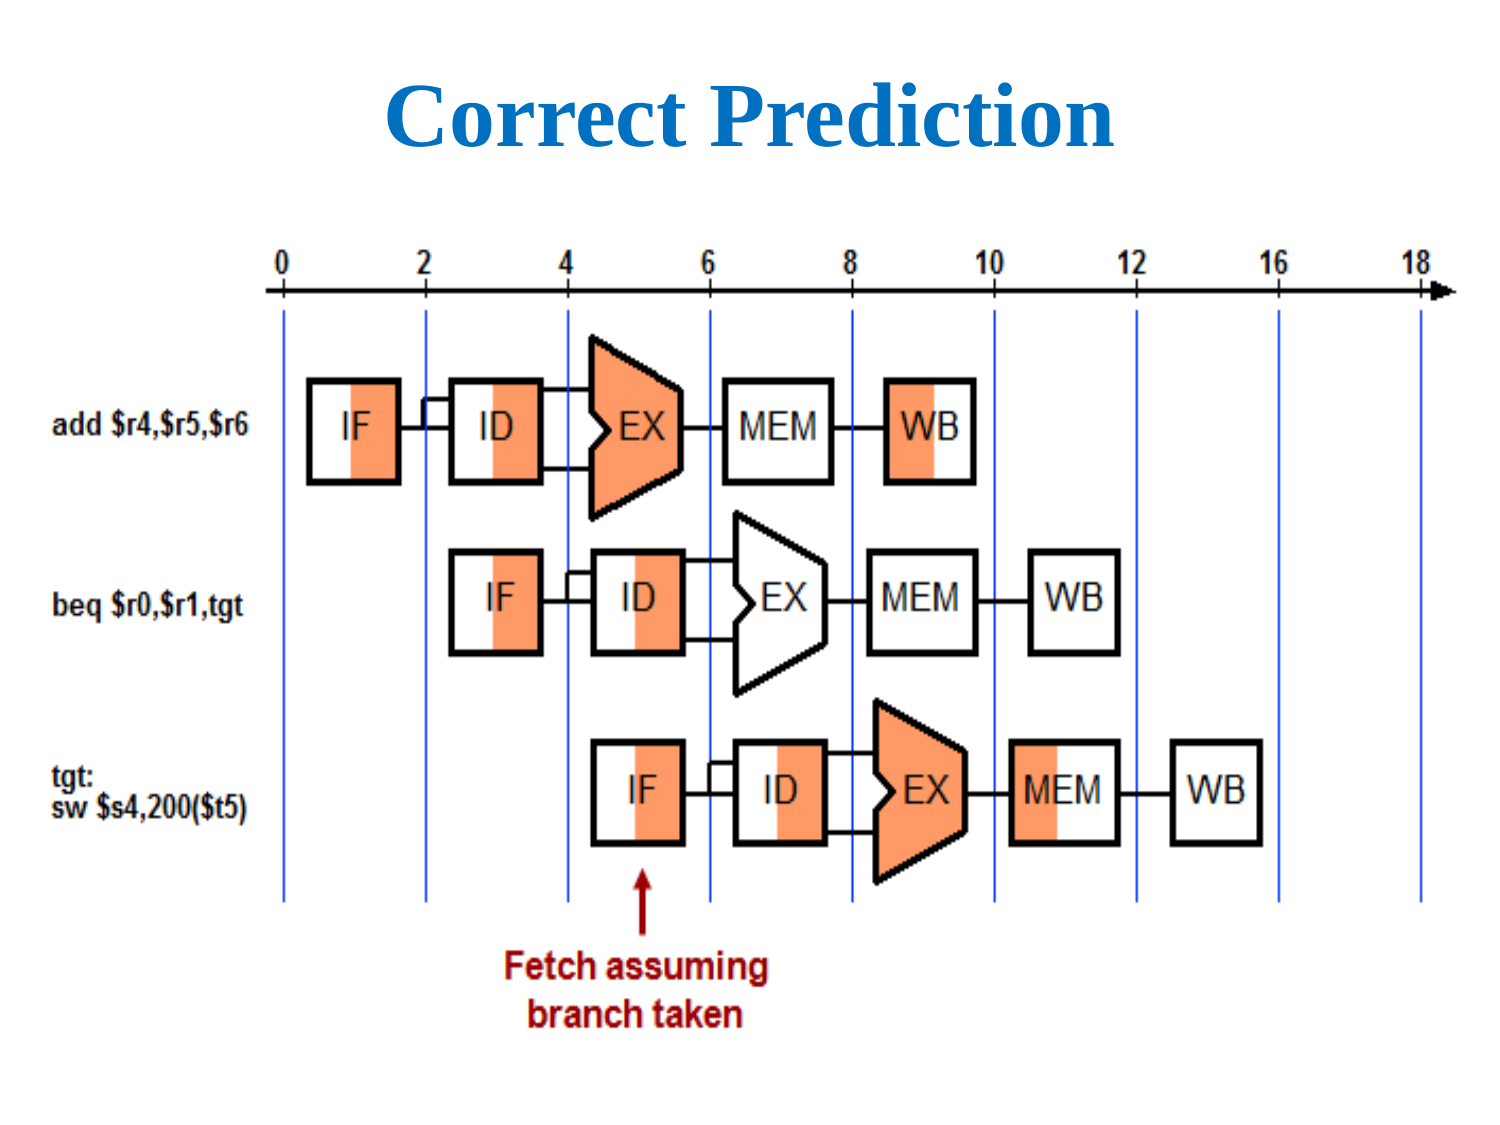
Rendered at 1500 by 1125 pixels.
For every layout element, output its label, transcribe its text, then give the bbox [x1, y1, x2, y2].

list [49, 224, 1463, 1051]
title Correct Prediction [75, 45, 1425, 175]
